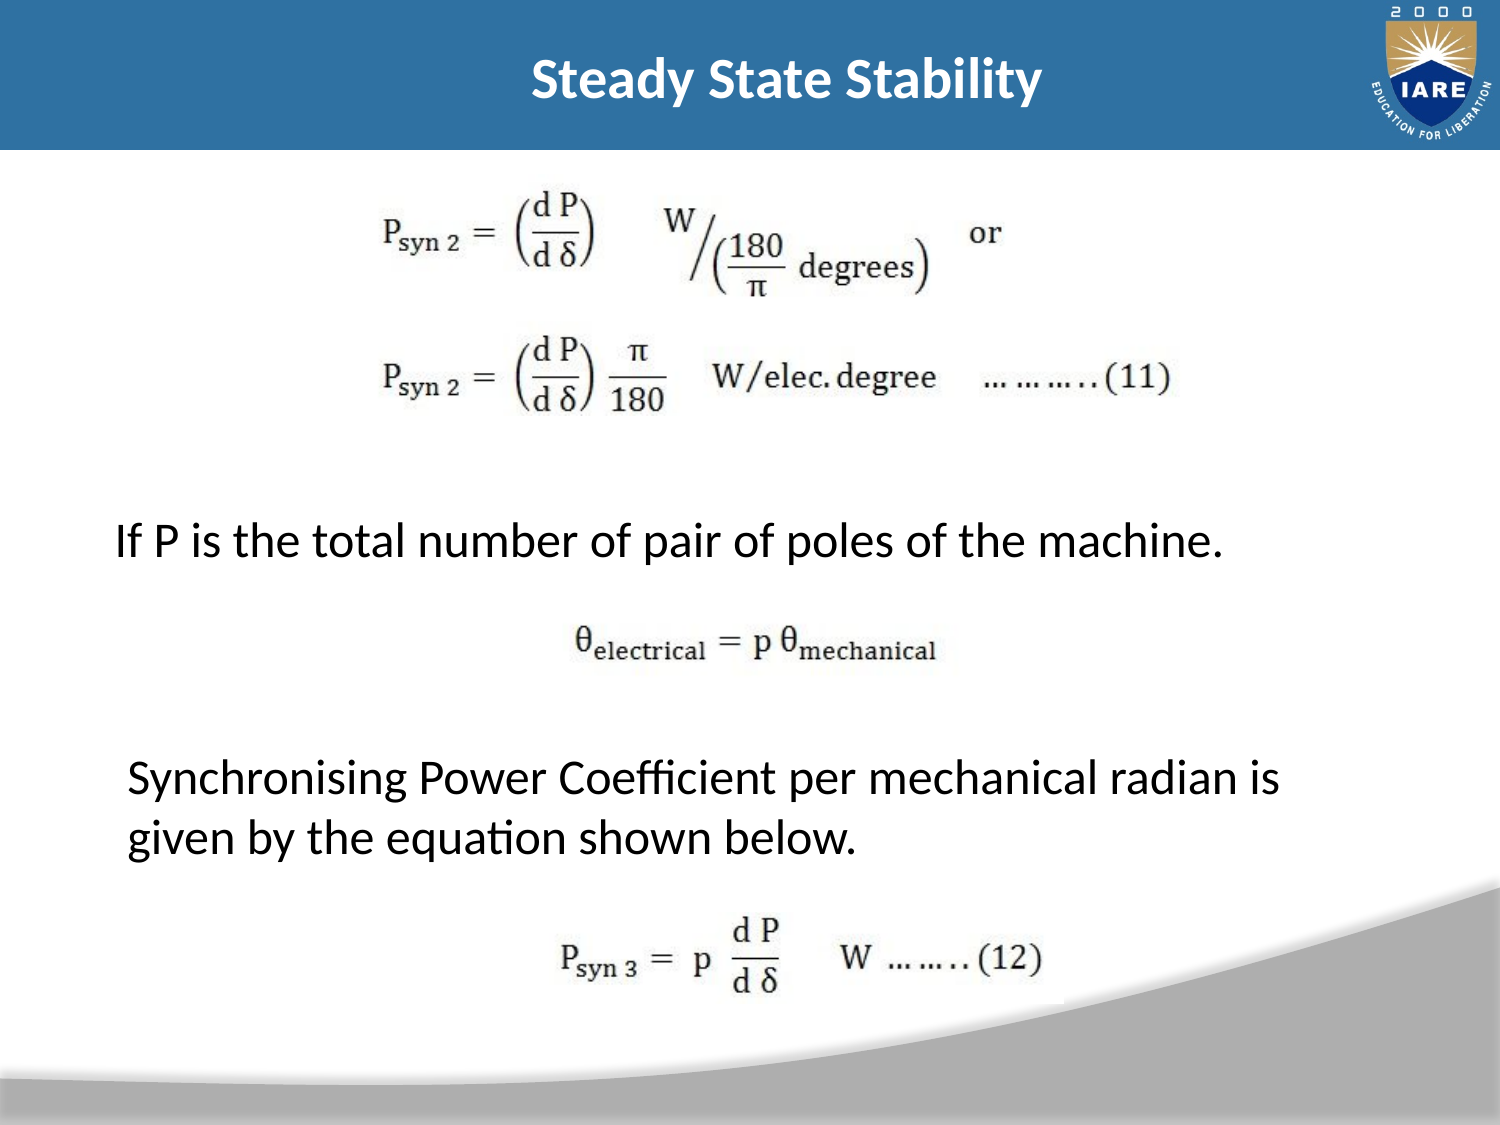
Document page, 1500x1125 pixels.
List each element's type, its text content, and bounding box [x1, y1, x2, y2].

picture [562, 599, 960, 682]
picture [362, 174, 1194, 416]
picture [549, 912, 1065, 1004]
text_box Steady State Stability [0, 0, 1353, 151]
picture [1362, 0, 1500, 148]
text_box Synchronising Power Coefficient per mechanical radian is given by the equation shown below. [112, 737, 1400, 873]
text_box If P is the total number of pair of poles of the machine. [99, 499, 1388, 575]
